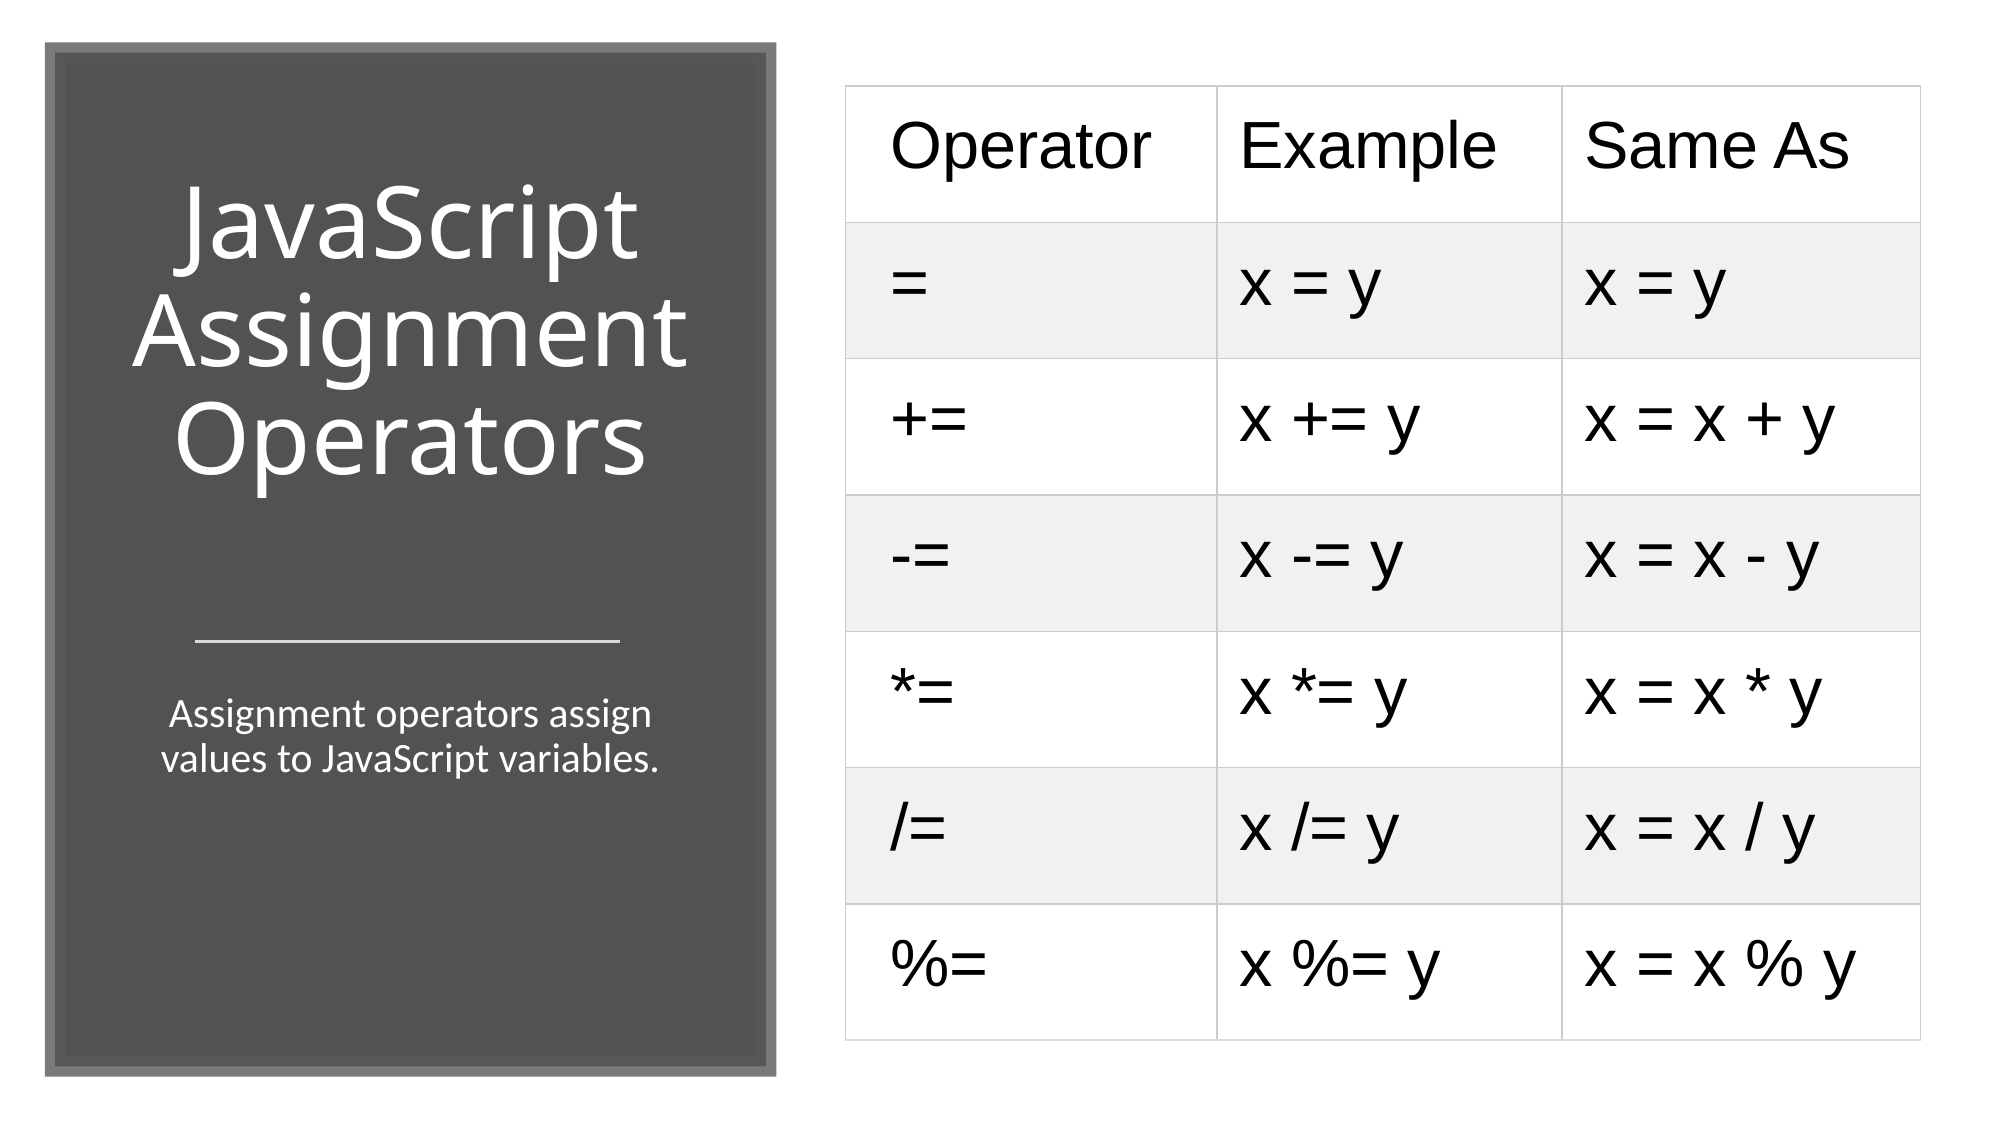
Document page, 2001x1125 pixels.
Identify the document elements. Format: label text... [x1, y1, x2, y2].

table_cell *= [846, 632, 1216, 767]
table_cell x = y [1563, 223, 1920, 358]
table_cell x -= y [1218, 496, 1561, 631]
table_cell x %= y [1218, 905, 1561, 1039]
list Assignment operators assign values to JavaScript variables. [110, 684, 711, 935]
table_cell = [846, 223, 1216, 358]
table_cell x = x + y [1563, 359, 1920, 494]
table_cell x *= y [1218, 632, 1561, 767]
table_cell /= [846, 768, 1216, 903]
table_cell x = x / y [1563, 768, 1920, 903]
table_cell x = x - y [1563, 496, 1920, 631]
table_cell x = x * y [1563, 632, 1920, 767]
table_cell x /= y [1218, 768, 1561, 903]
table_cell x += y [1218, 359, 1561, 494]
text_box [54, 52, 767, 1067]
table_cell %= [846, 905, 1216, 1039]
table_cell x = x % y [1563, 905, 1920, 1039]
table_cell += [846, 359, 1216, 494]
table_header Example [1218, 87, 1561, 222]
title JavaScript Assignment Operators [110, 149, 711, 624]
table_header Same As [1563, 87, 1920, 222]
table_cell -= [846, 496, 1216, 631]
table_header Operator [846, 87, 1216, 222]
table_cell x = y [1218, 223, 1561, 358]
